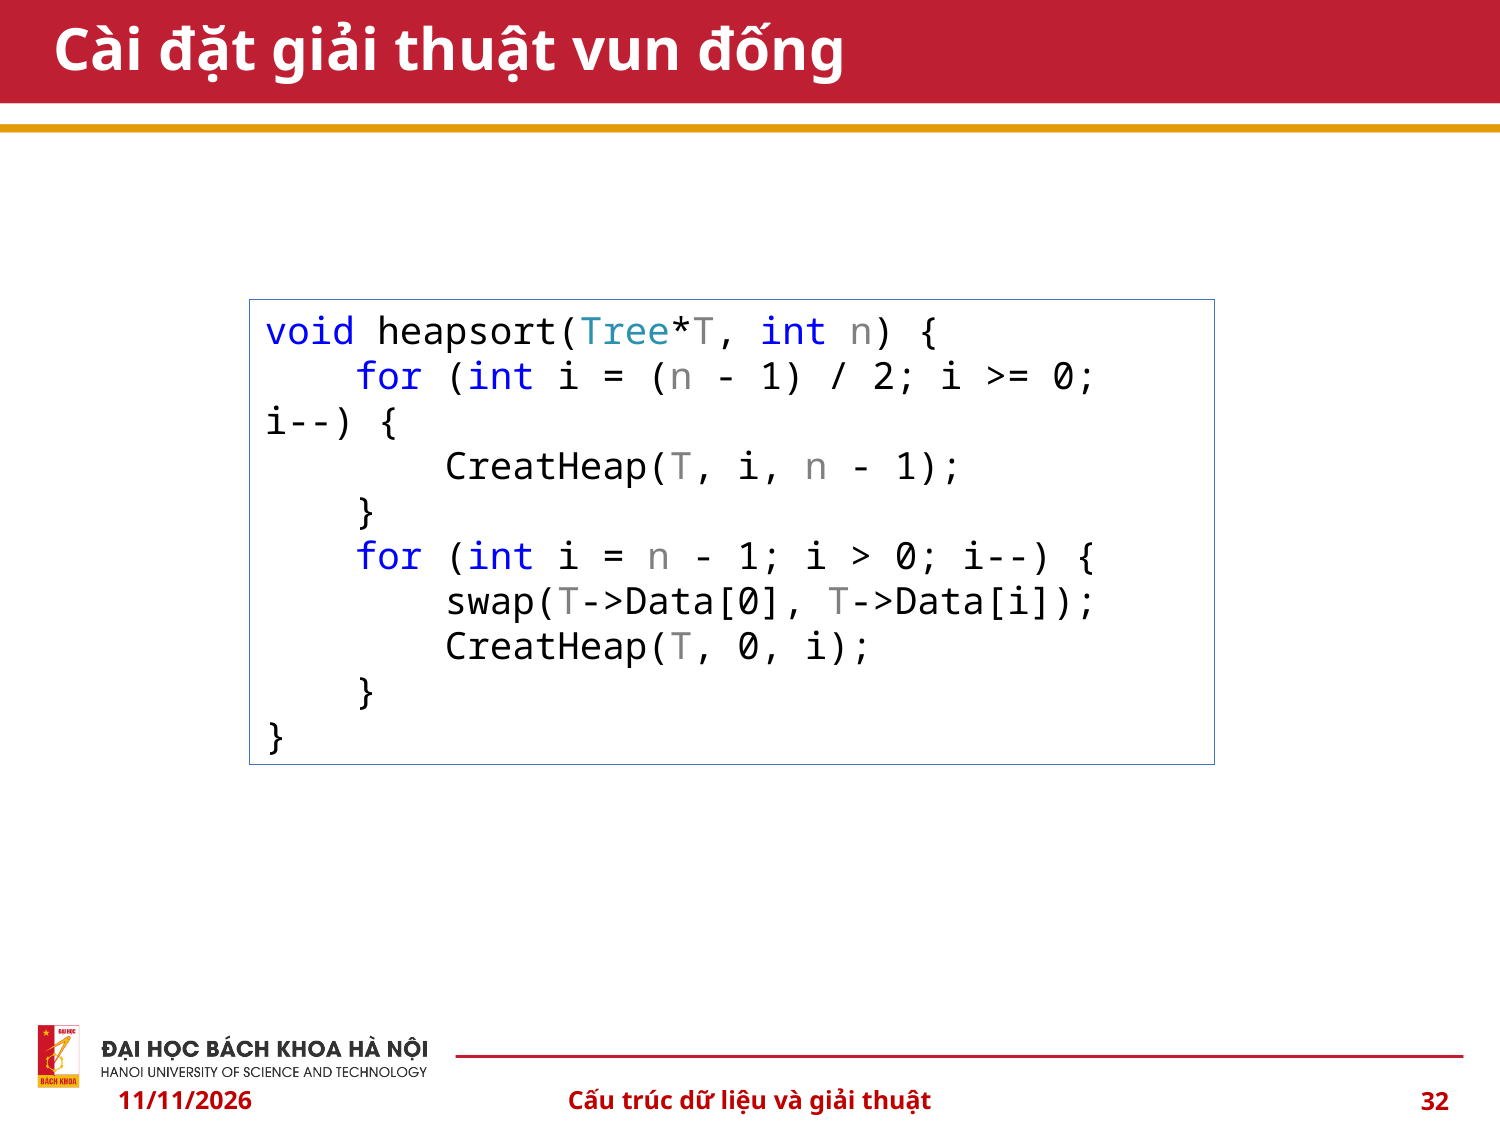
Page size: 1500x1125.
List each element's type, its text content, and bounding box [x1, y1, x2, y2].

text_box void heapsort(Tree*T, int n) { for (int i = (n - 1) / 2; i >= 0; i--) { CreatHeap(T, i, n - 1); } for (int i = n - 1; i > 0; i--) { swap(T->Data[0], T->Data[i]); CreatHeap(T, 0, i); } } [249, 299, 1215, 765]
title Cài đặt giải thuật vun đống [38, 12, 1462, 87]
picture [0, 0, 1500, 1125]
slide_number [103, 1076, 441, 1125]
footer Cấu trúc dữ liệu và giải thuật [496, 1076, 1004, 1125]
slide_number 32 [1126, 1078, 1464, 1125]
